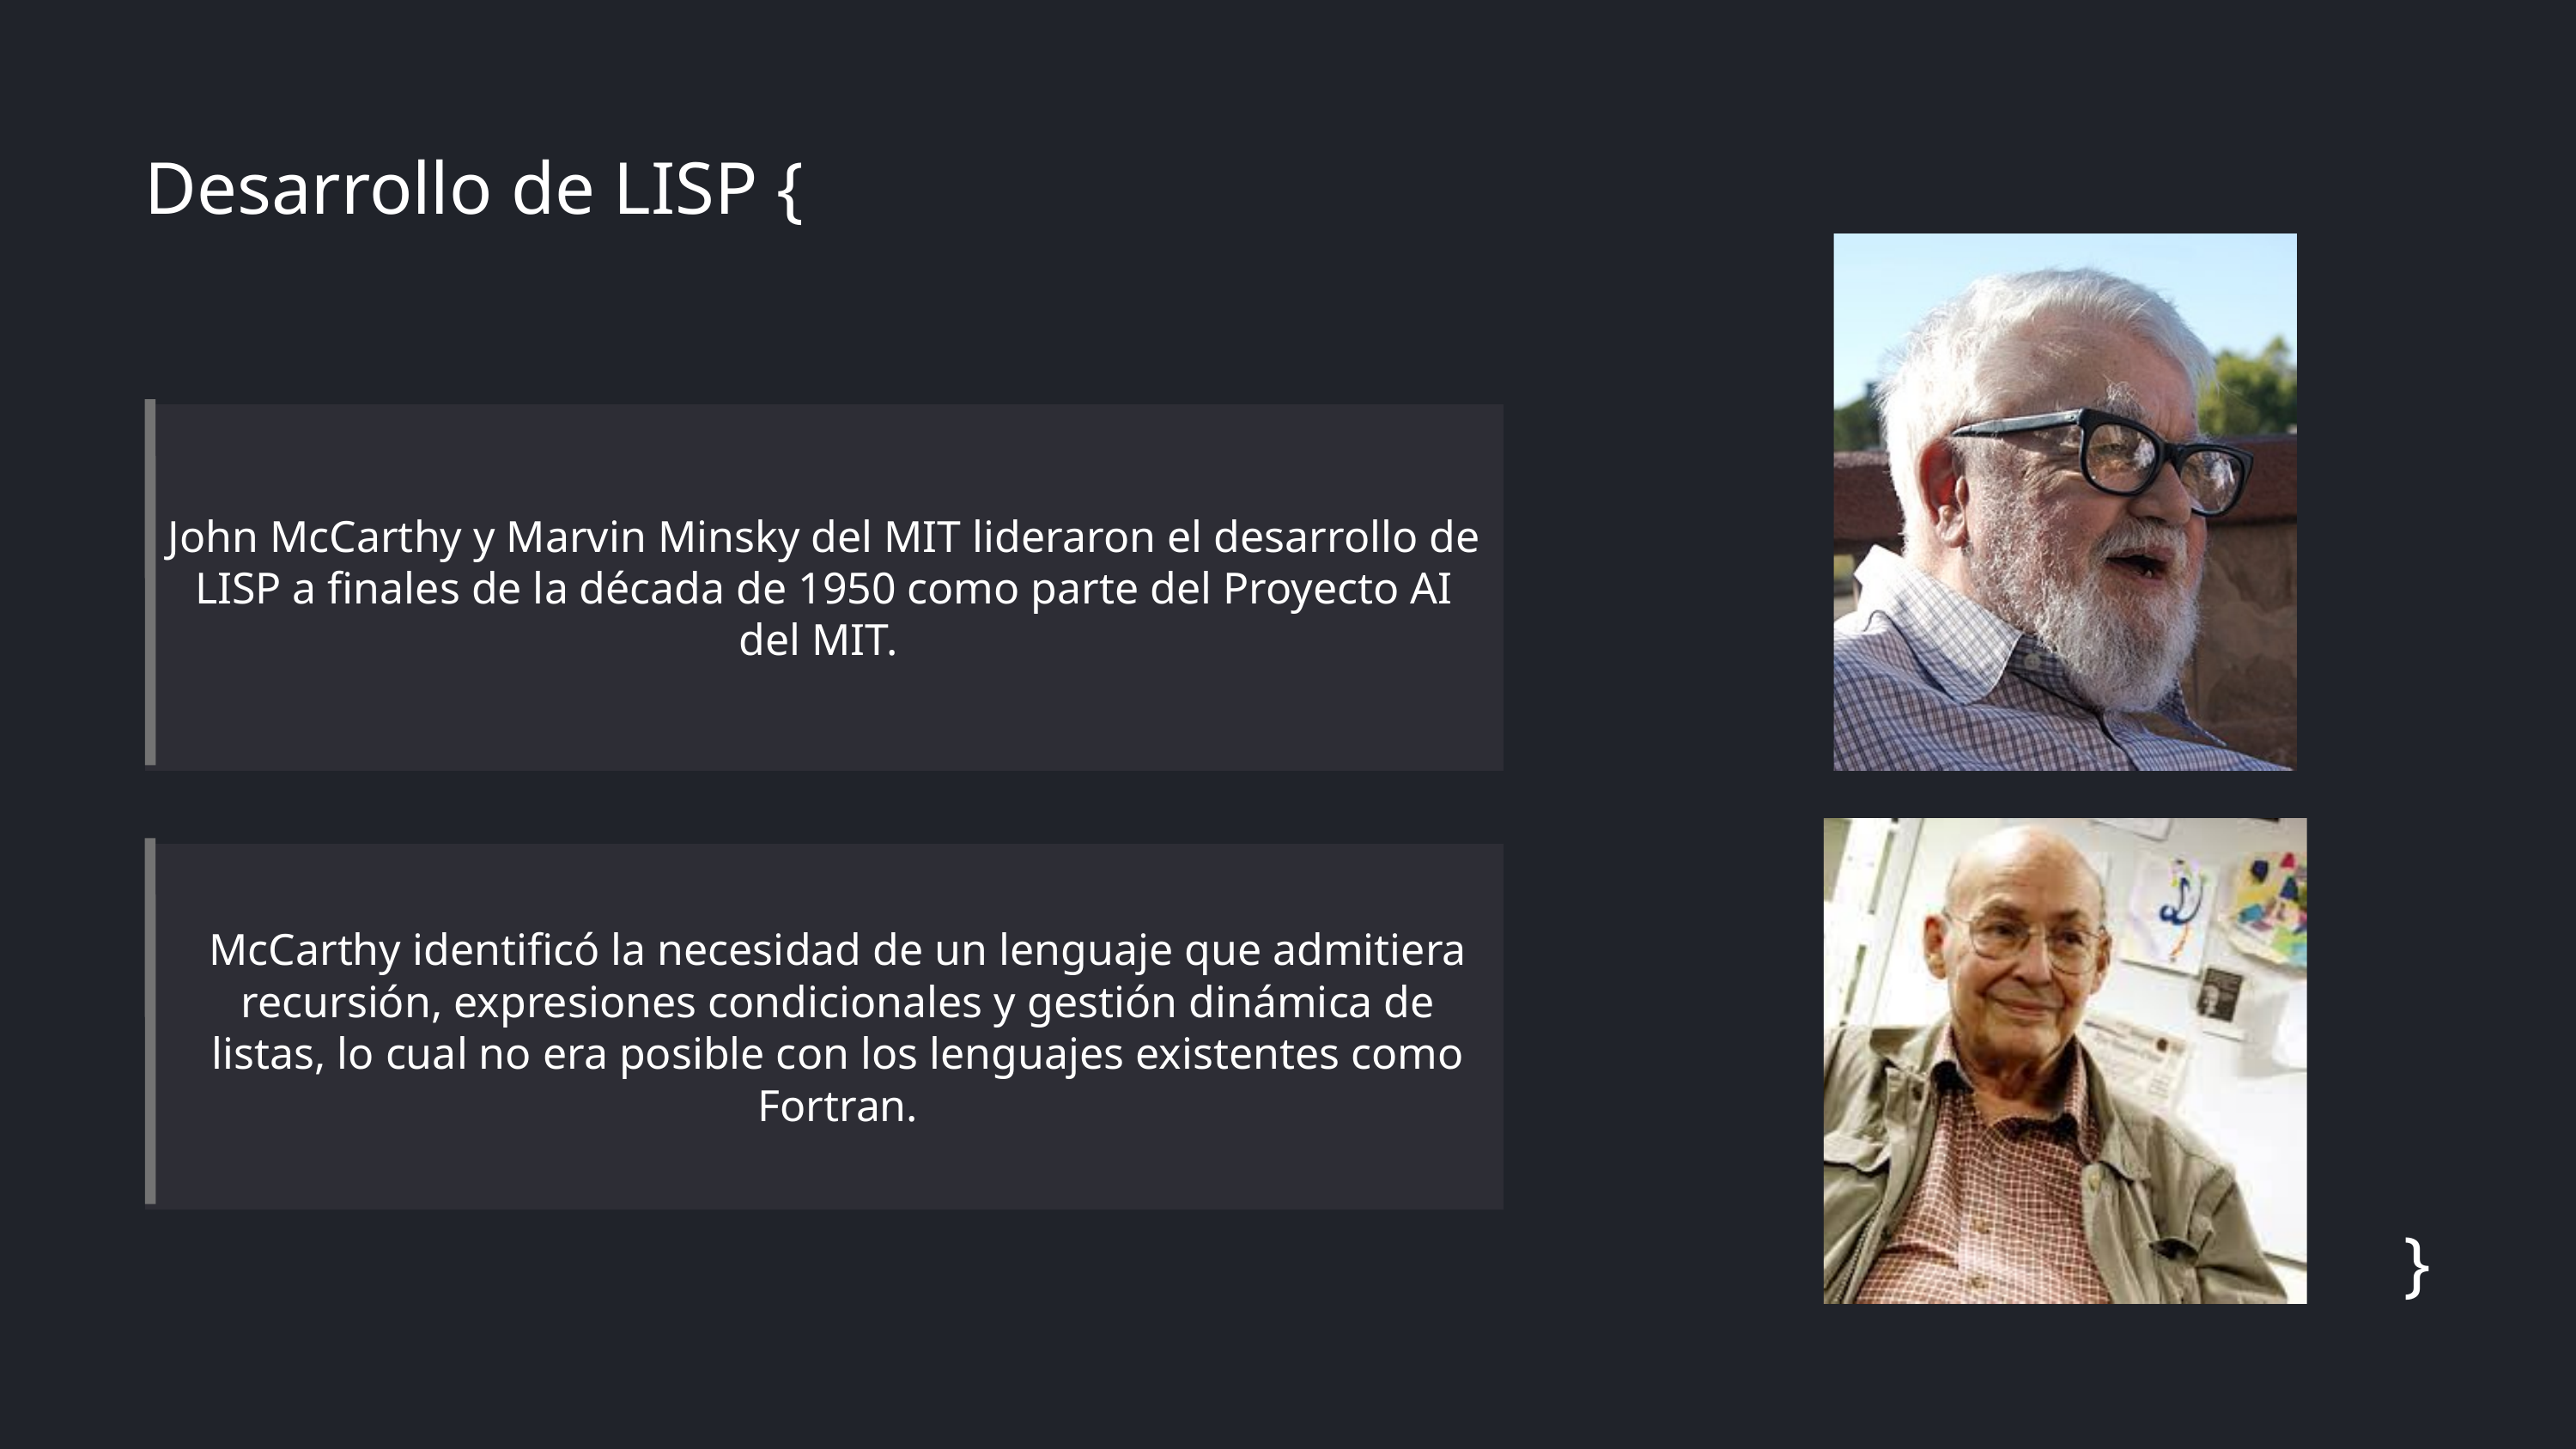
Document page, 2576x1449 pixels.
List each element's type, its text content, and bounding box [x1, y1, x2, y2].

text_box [144, 404, 1504, 771]
text_box } [2332, 1222, 2432, 1304]
text_box [1833, 233, 2297, 771]
text_box [1823, 818, 2307, 1304]
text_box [144, 843, 1504, 1210]
text_box Desarrollo de LISP { [144, 147, 1136, 229]
